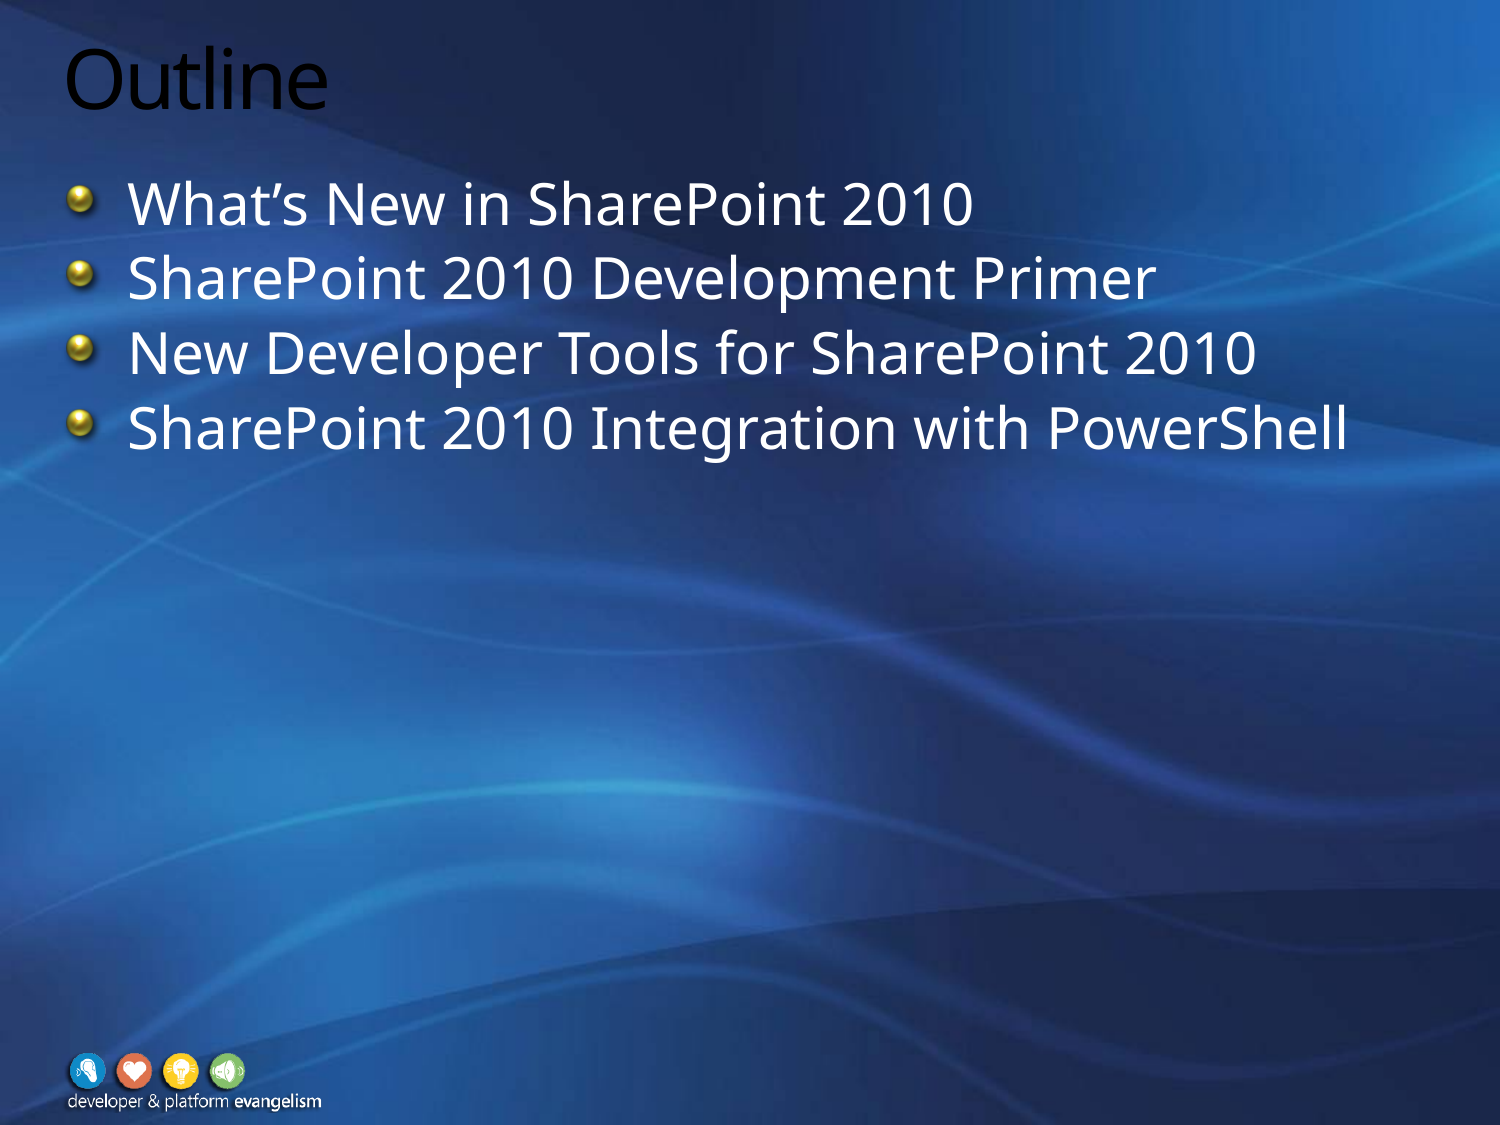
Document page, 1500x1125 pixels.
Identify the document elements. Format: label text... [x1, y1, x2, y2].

title Outline [62, 37, 1438, 129]
list What’s New in SharePoint 2010 SharePoint 2010 Development Primer New Developer Tools for SharePoint 2010 SharePoint 2010 Integration with PowerShell [62, 174, 1438, 472]
picture [0, 0, 1500, 1125]
